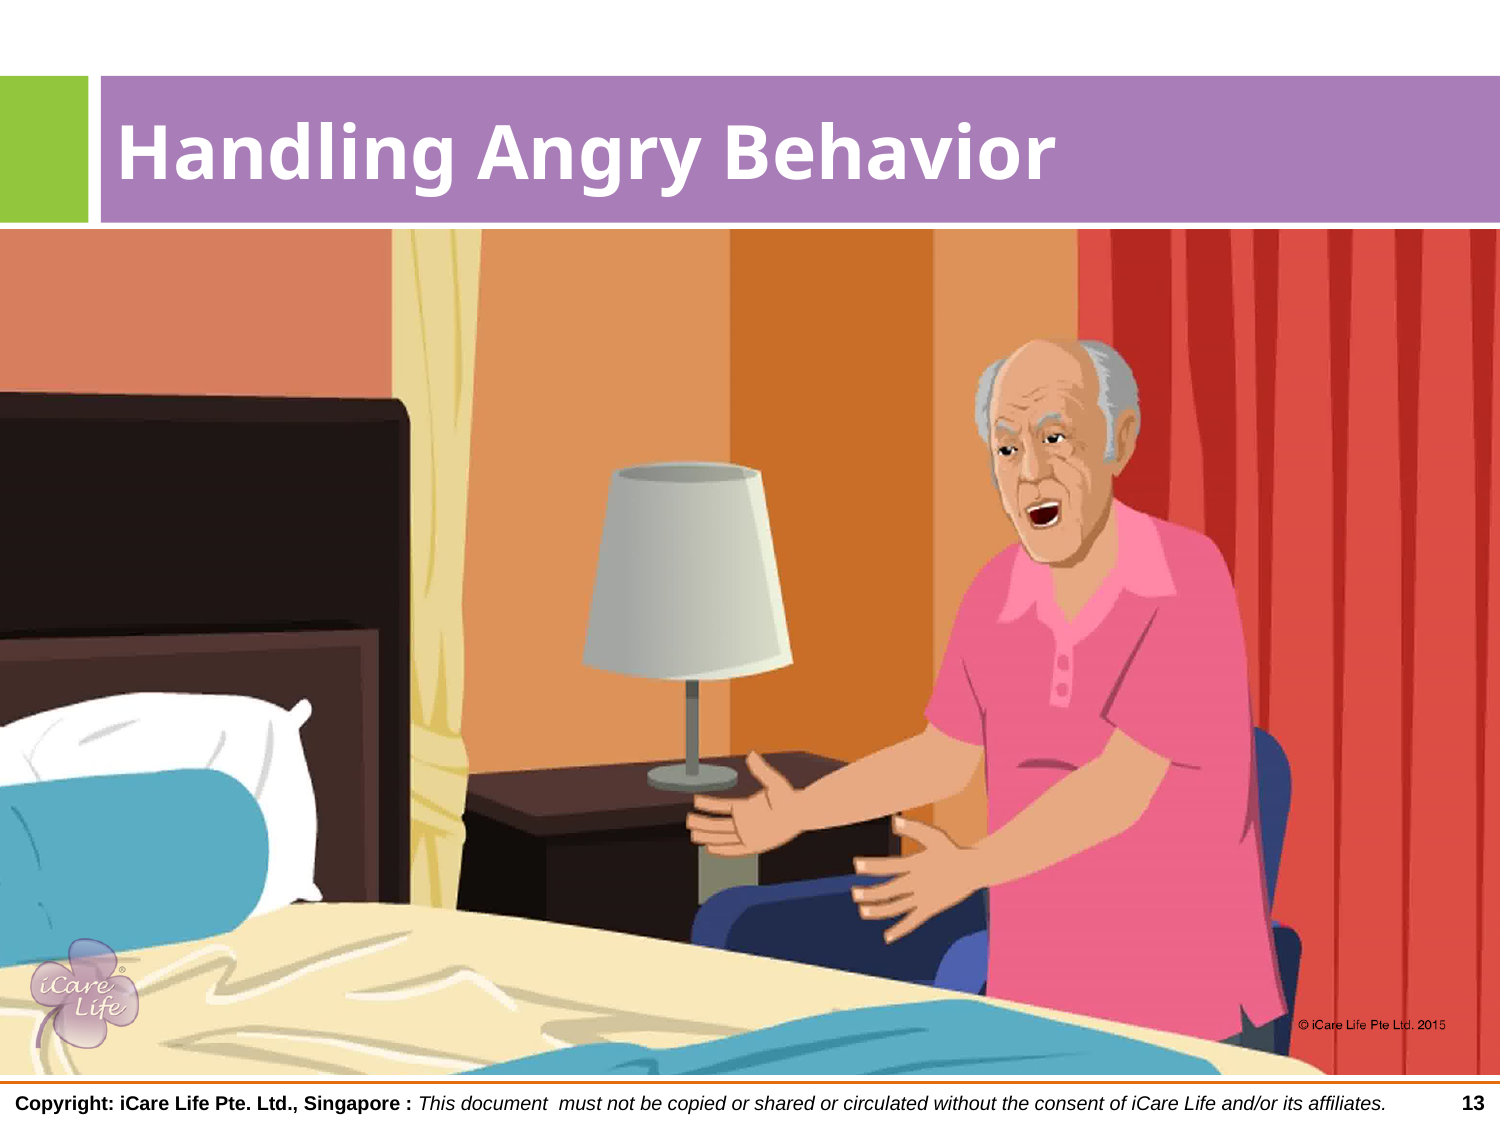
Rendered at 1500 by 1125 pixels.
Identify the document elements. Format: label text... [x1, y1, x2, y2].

text_box Handling Angry Behavior [100, 75, 1500, 223]
picture [0, 228, 1500, 1076]
text_box Copyright: iCare Life Pte. Ltd., Singapore : This document must not be copied or shared or circulated without the consent of iCare Life and/or its affiliates. [0, 1091, 1500, 1122]
text_box [0, 75, 89, 223]
